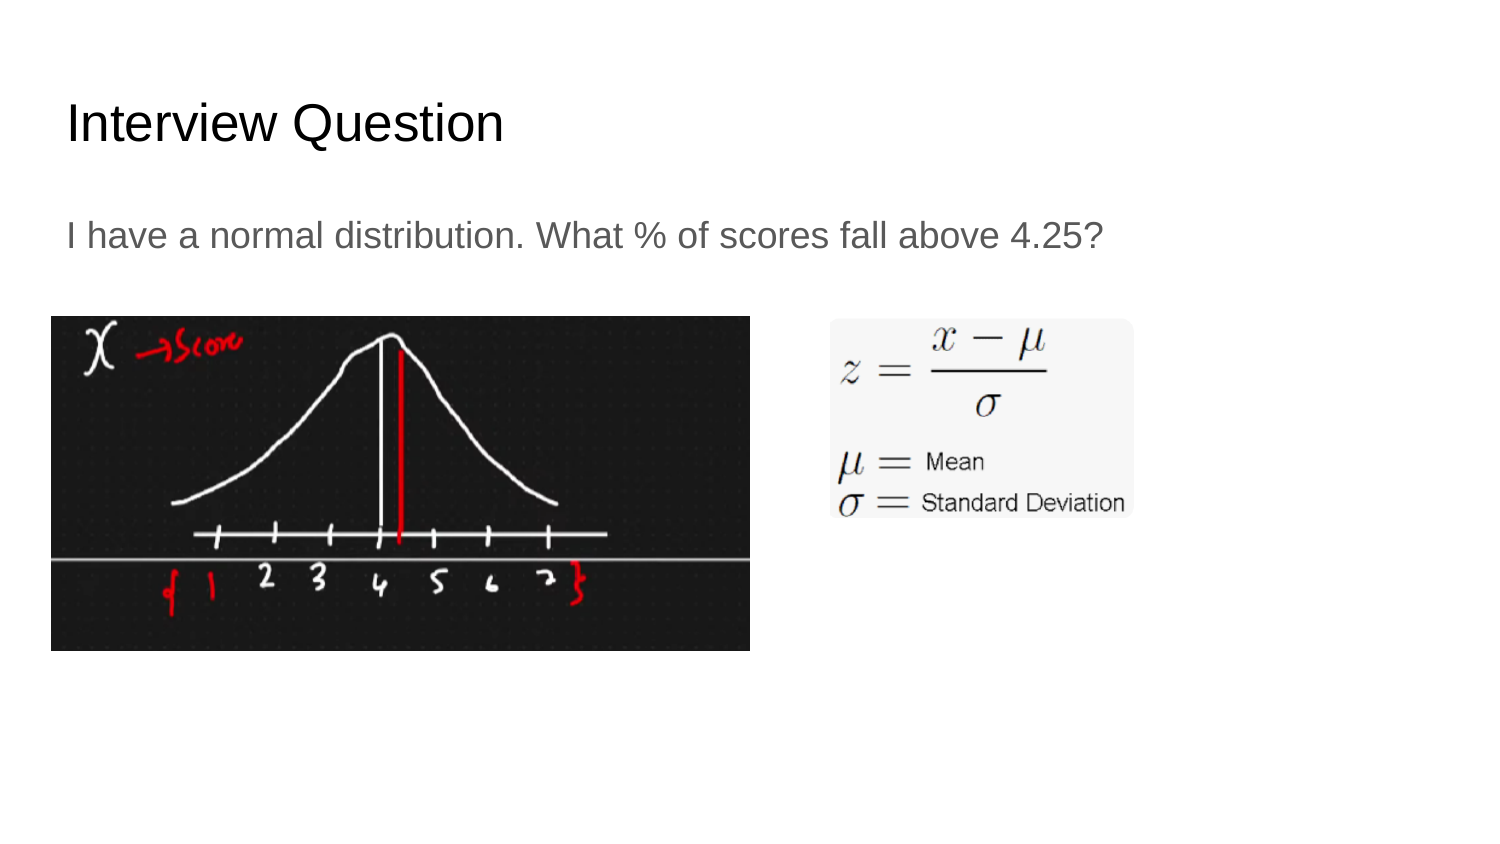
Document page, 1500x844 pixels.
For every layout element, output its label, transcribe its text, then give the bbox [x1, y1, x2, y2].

title Interview Question [51, 72, 1449, 167]
picture [830, 316, 1138, 519]
list I have a normal distribution. What % of scores fall above 4.25? [51, 189, 1449, 750]
picture [50, 316, 751, 652]
